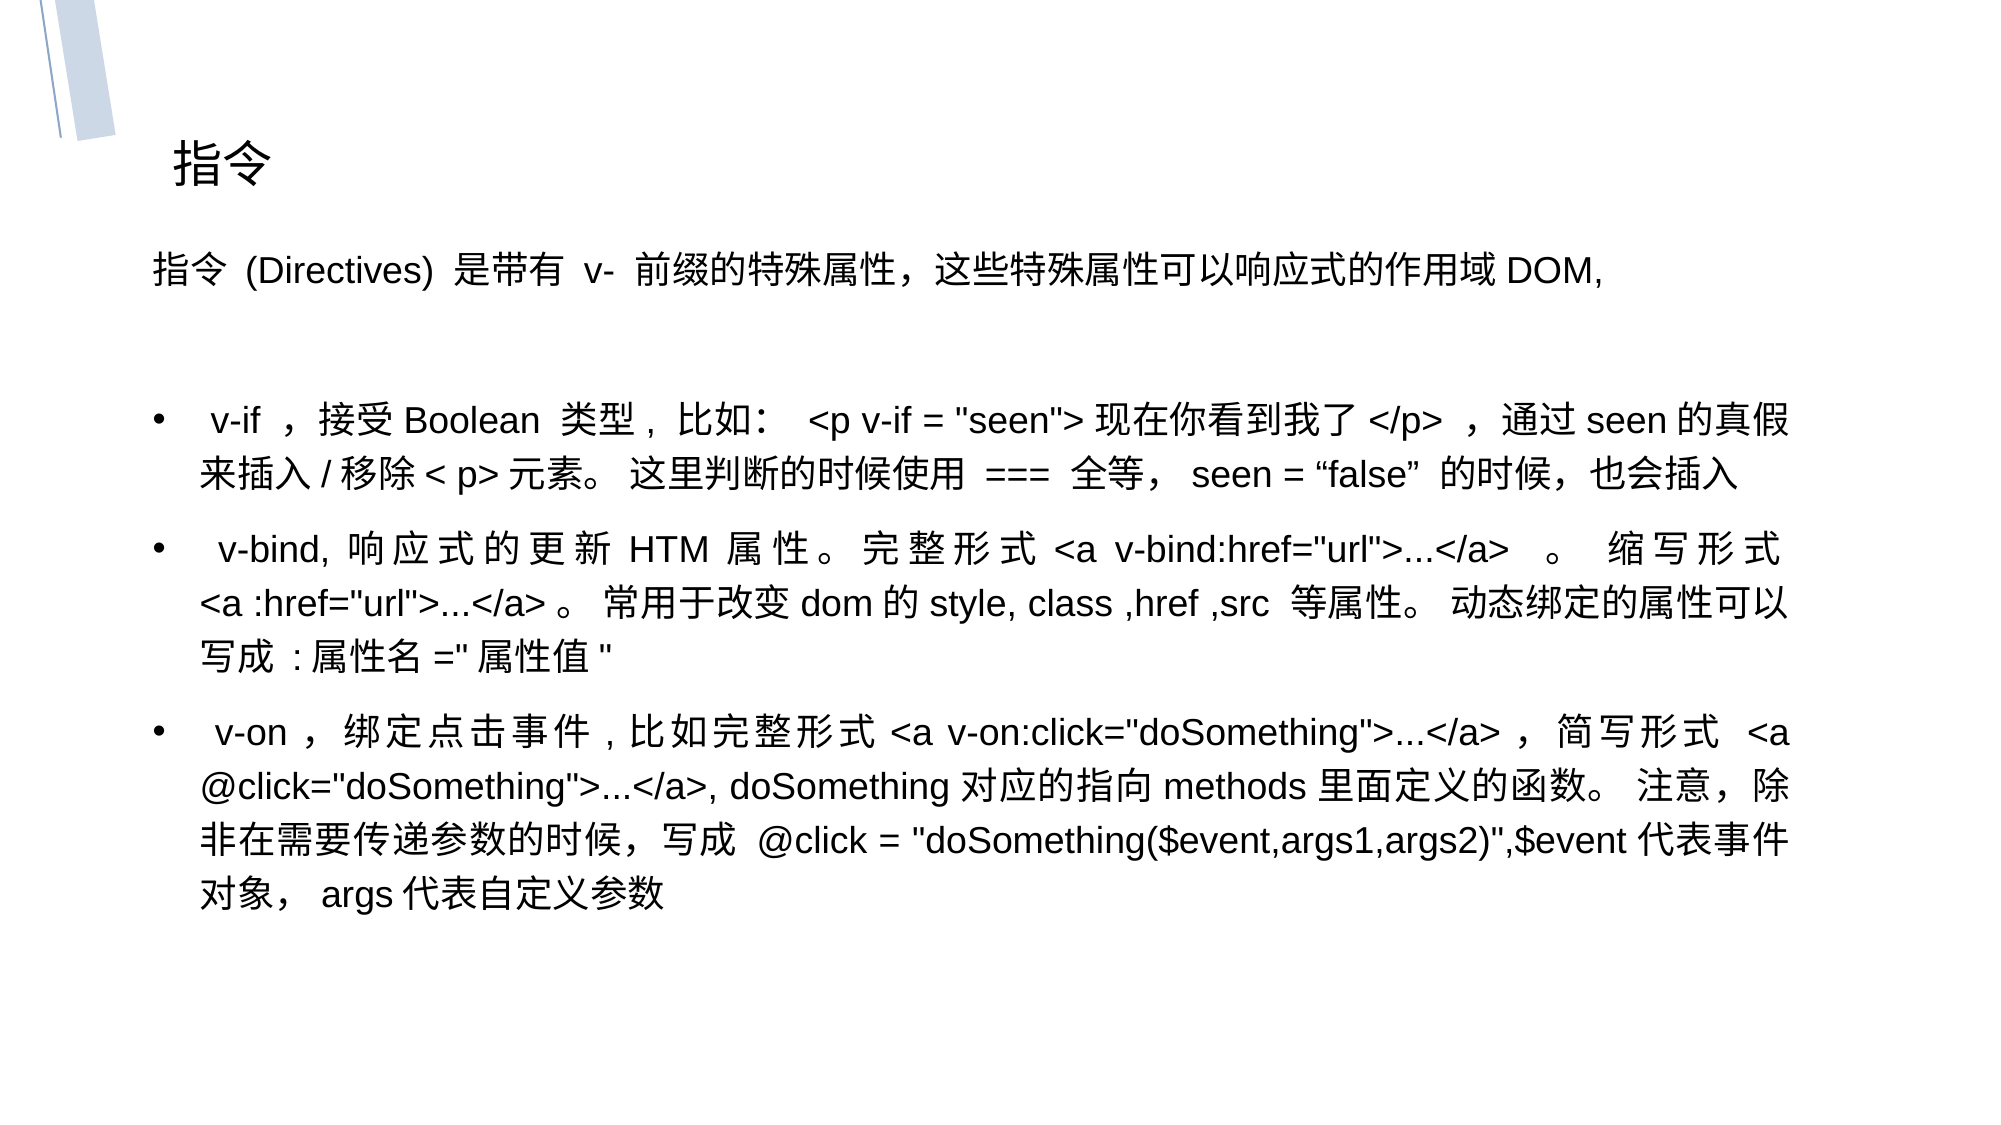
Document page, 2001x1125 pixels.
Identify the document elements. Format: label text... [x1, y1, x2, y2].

text_box 指令 (Directives) 是带有 v- 前缀的特殊属性，这些特殊属性可以响应式的作用域DOM, v-if ，接受Boolean 类型, 比如： <p v-if = "seen">现在你看到我了</p> ，通过seen的真假来插入/移除< p>元素。 这里判断的时候使用 === 全等，seen = “false” 的时候，也会插入 v-bind,响应式的更新HTM属性。完整形式<a v-bind:href="url">...</a> 。 缩写形式<a :href="url">...</a>。 常用于改变dom的style, class ,href ,src 等属性。 动态绑定的属性可以写成 :属性名="属性值" v-on，绑定点击事件,比如完整形式<a v-on:click="doSomething">...</a>，简写形式 <a @click="doSomething">...</a>, doSomething对应的指向methods里面定义的函数。 注意，除非在需要传递参数的时候，写成 @click = "doSomething($event,args1,args2)",$event代表事件对象，args代表自定义参数 [137, 230, 1805, 1057]
text_box 指令 [157, 52, 1805, 220]
